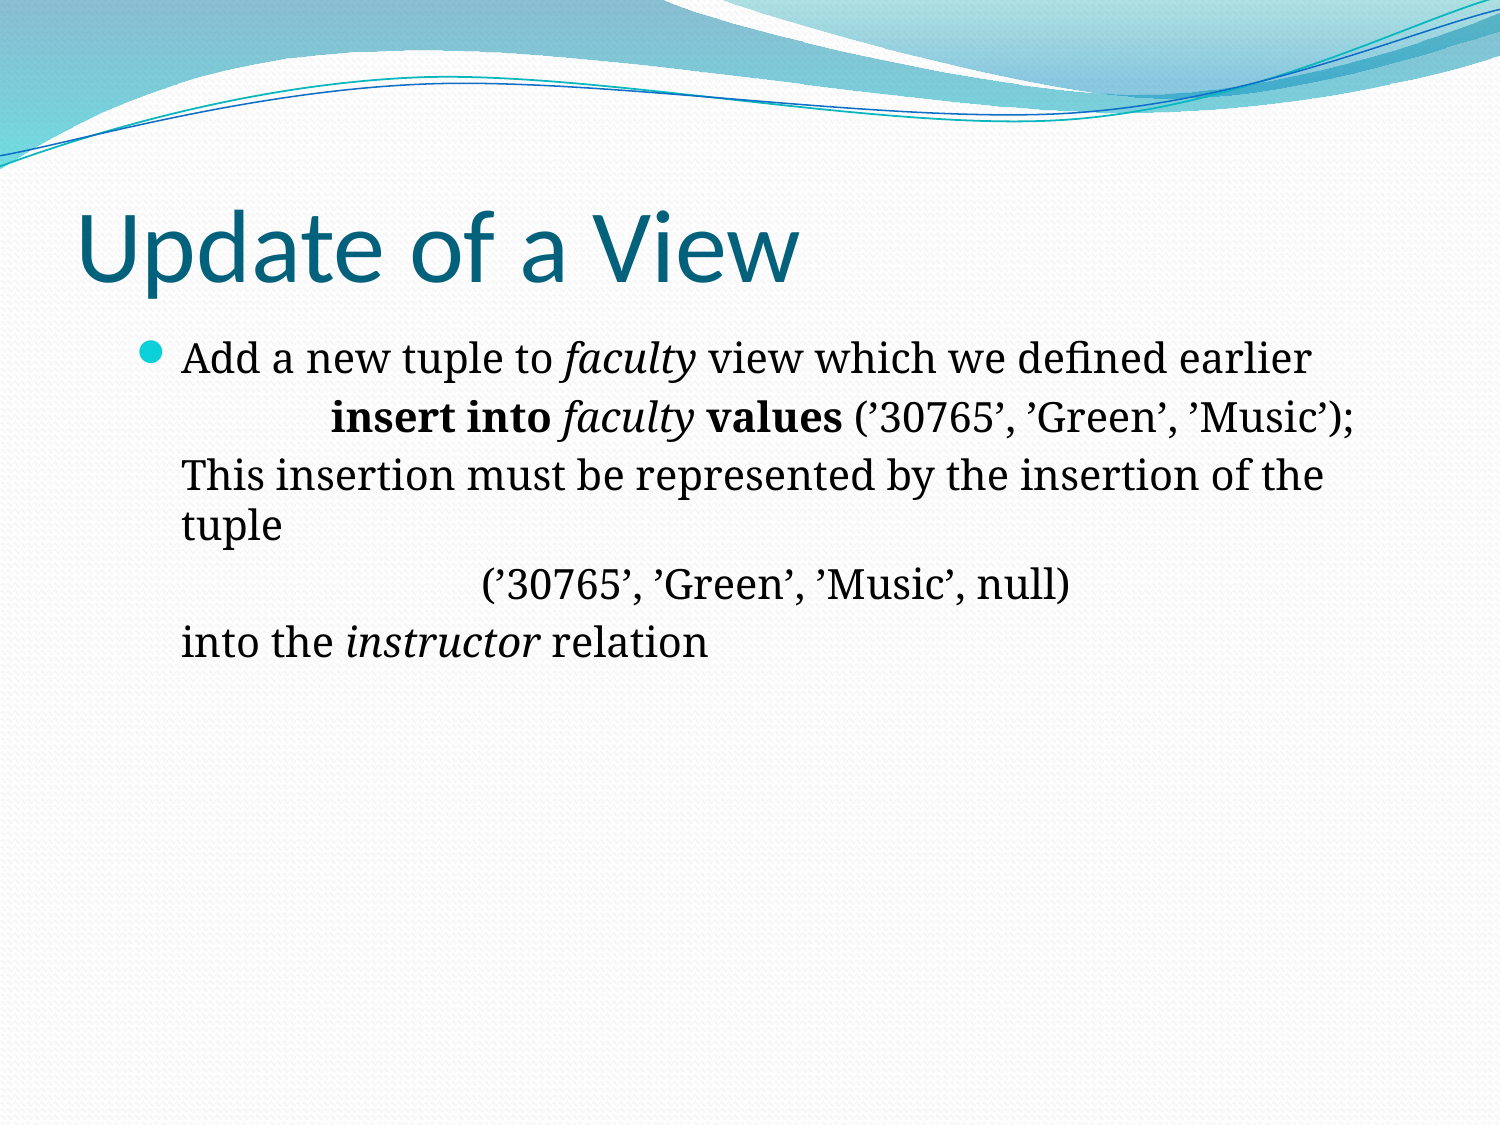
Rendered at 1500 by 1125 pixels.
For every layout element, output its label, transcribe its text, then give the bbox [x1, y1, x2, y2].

list Add a new tuple to faculty view which we defined earlier insert into faculty values (’30765’, ’Green’, ’Music’); This insertion must be represented by the insertion of the tuple (’30765’, ’Green’, ’Music’, null) into the instructor relation [121, 324, 1377, 1011]
title Update of a View [75, 115, 1425, 303]
